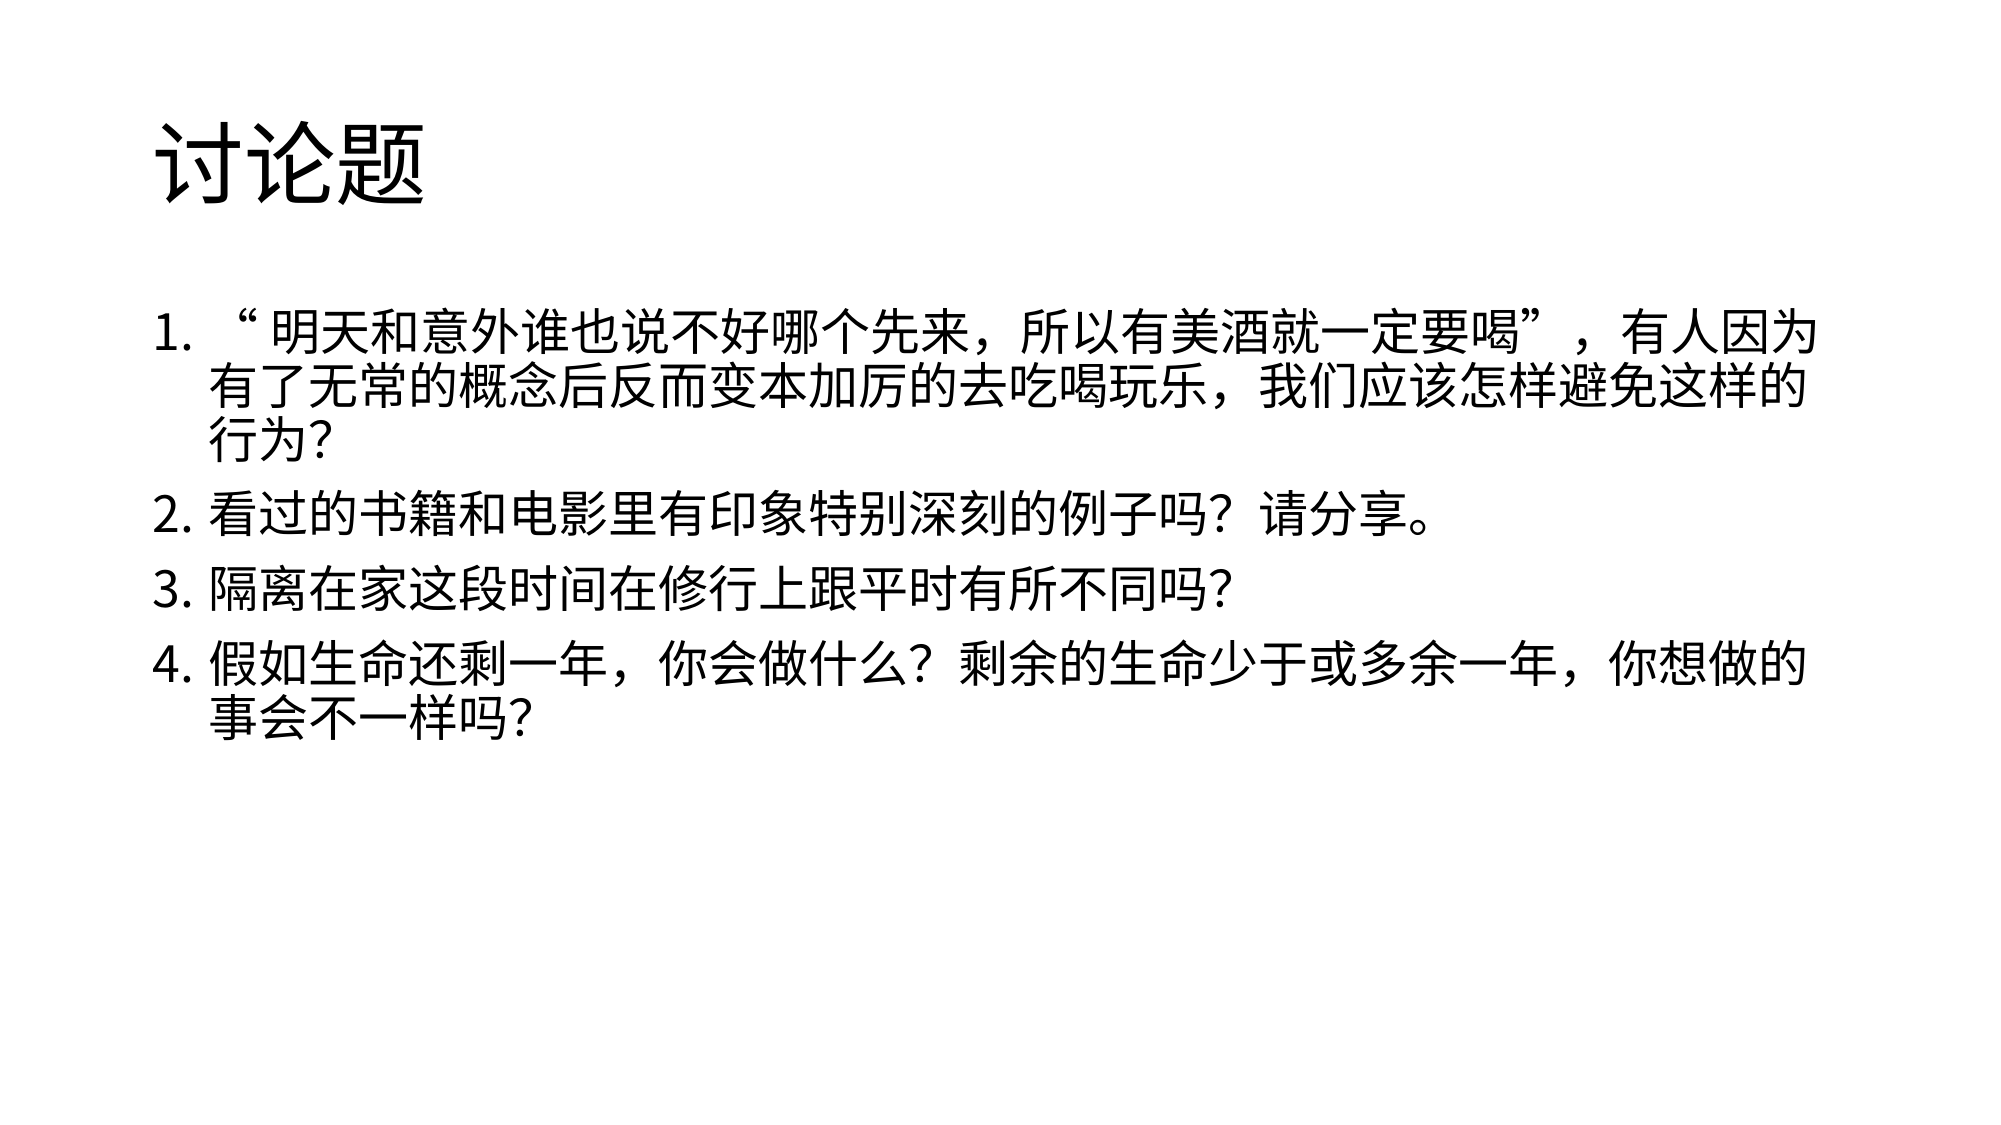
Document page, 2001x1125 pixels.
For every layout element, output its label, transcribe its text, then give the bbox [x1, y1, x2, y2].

title 讨论题 [137, 59, 1863, 278]
list “明天和意外谁也说不好哪个先来，所以有美酒就一定要喝”，有人因为有了无常的概念后反而变本加厉的去吃喝玩乐，我们应该怎样避免这样的行为？ 看过的书籍和电影里有印象特别深刻的例子吗？请分享。 隔离在家这段时间在修行上跟平时有所不同吗？ 假如生命还剩一年，你会做什么？剩余的生命少于或多余一年，你想做的事会不一样吗？ [137, 299, 1863, 1014]
